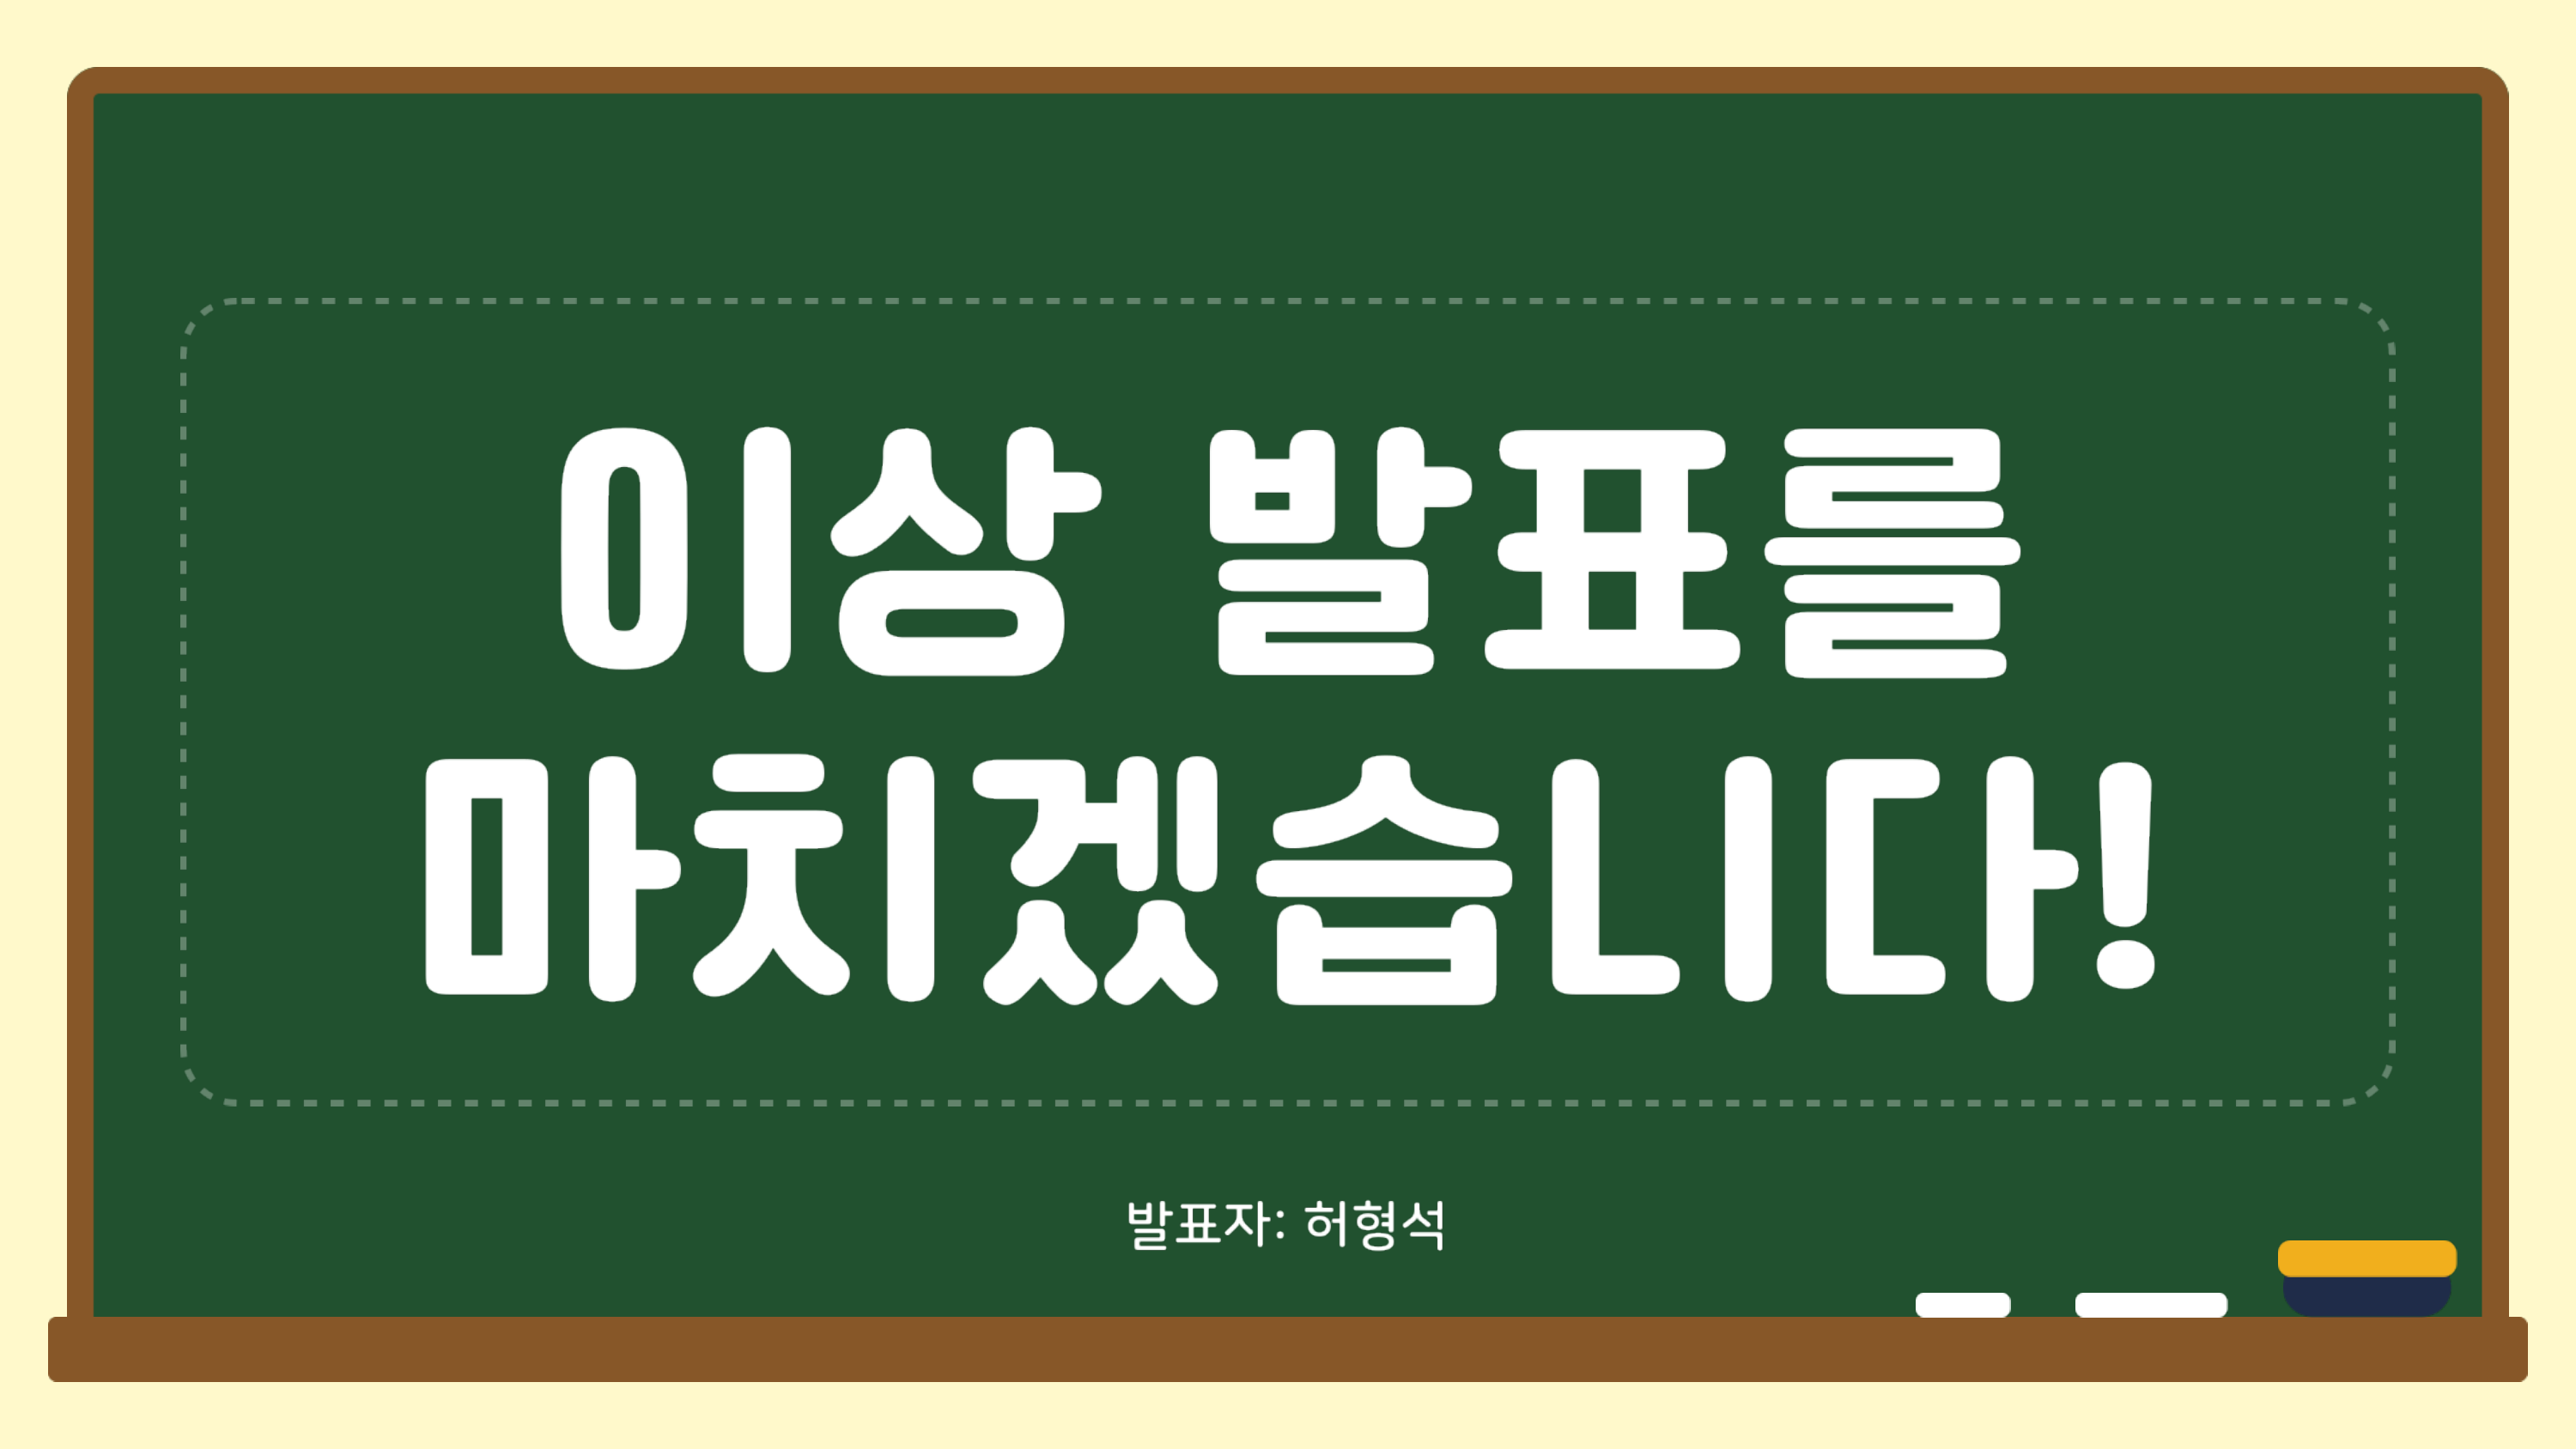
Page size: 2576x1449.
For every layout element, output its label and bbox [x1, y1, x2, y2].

picture [0, 254, 2576, 1313]
text_box [47, 1304, 2528, 1382]
text_box [47, 66, 2528, 252]
